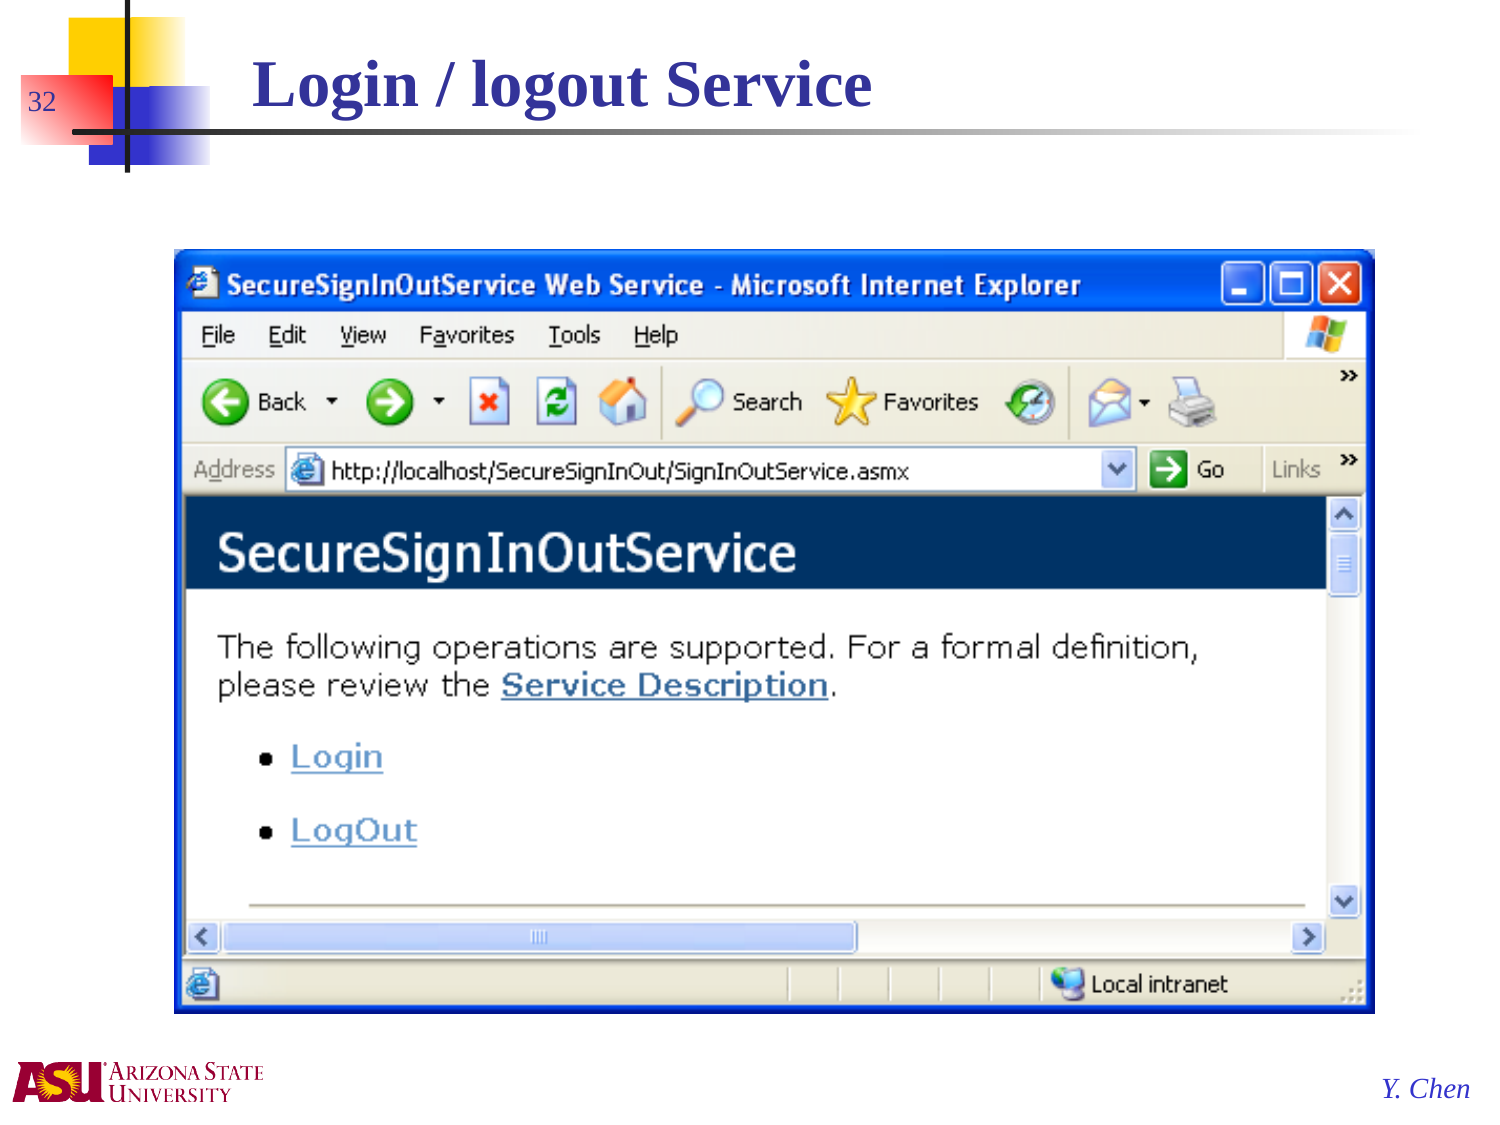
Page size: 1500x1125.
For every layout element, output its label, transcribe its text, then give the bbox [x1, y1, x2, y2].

title Login / logout Service [237, 24, 1488, 128]
slide_number 32 [12, 49, 113, 126]
picture [174, 249, 1376, 1014]
picture [12, 1062, 263, 1102]
